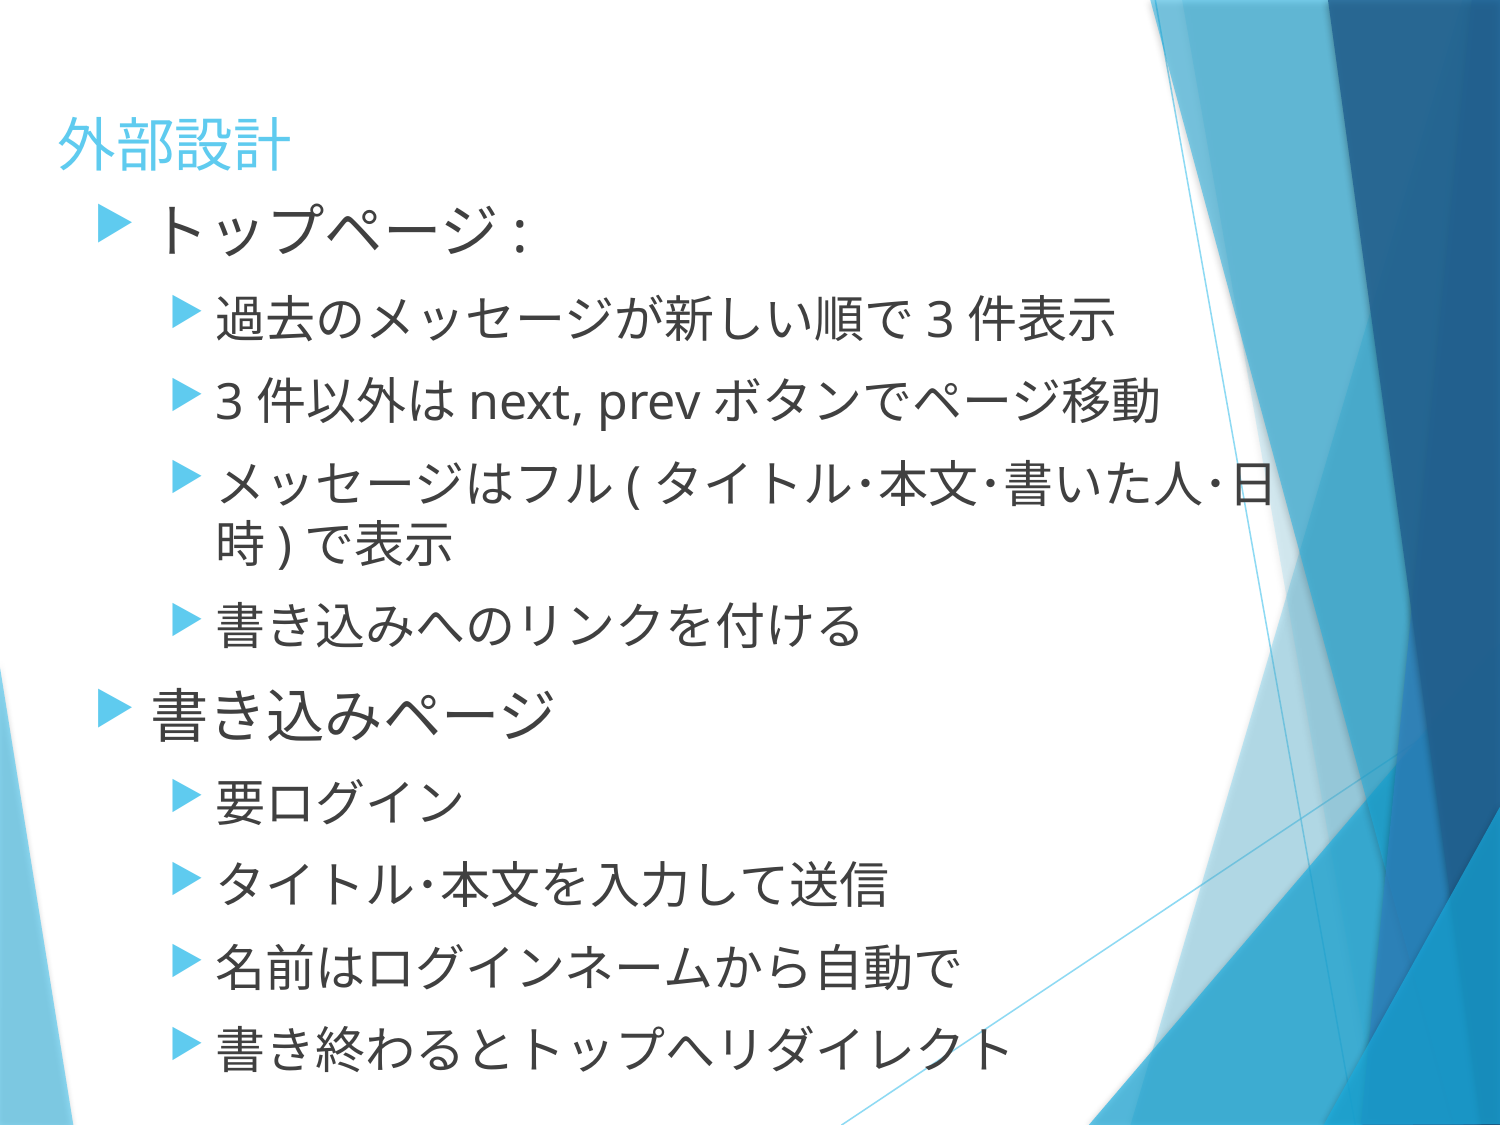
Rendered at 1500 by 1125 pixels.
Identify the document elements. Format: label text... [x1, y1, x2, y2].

title 外部設計 [42, 99, 1142, 186]
list トップページ: 過去のメッセージが新しい順で3件表示 3件以外はnext, prevボタンでページ移動 メッセージはフル(タイトル･本文･書いた人･日時)で表示 書き込みへのリンクを付ける 書き込みページ 要ログイン タイトル･本文を入力して送信 名前はログインネームから自動で 書き終わるとトップへリダイレクト [78, 187, 1361, 1125]
